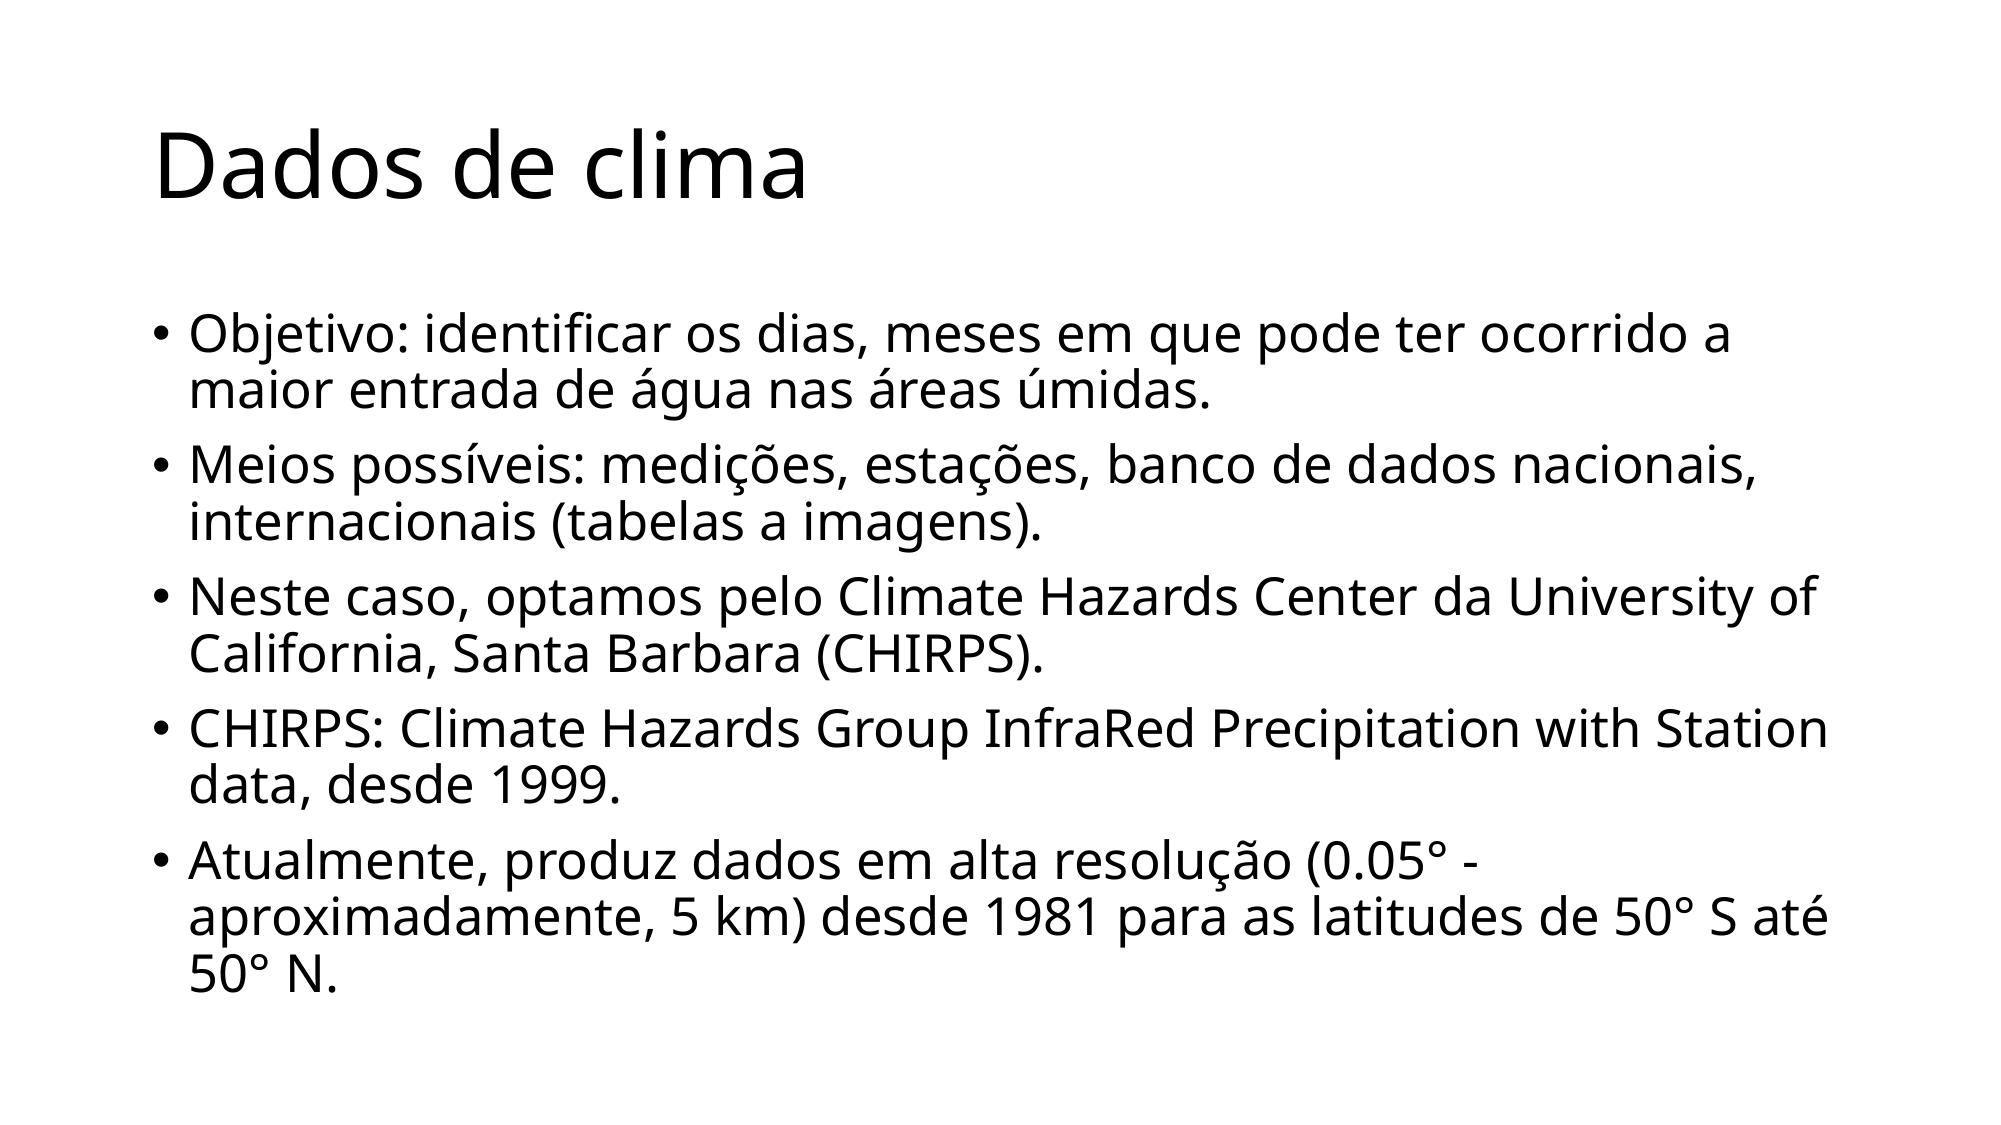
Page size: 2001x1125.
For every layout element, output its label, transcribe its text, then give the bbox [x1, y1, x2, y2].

title Dados de clima [137, 59, 1863, 278]
list Objetivo: identificar os dias, meses em que pode ter ocorrido a maior entrada de água nas áreas úmidas. Meios possíveis: medições, estações, banco de dados nacionais, internacionais (tabelas a imagens). Neste caso, optamos pelo Climate Hazards Center da University of California, Santa Barbara (CHIRPS). CHIRPS: Climate Hazards Group InfraRed Precipitation with Station data, desde 1999. Atualmente, produz dados em alta resolução (0.05° - aproximadamente, 5 km) desde 1981 para as latitudes de 50° S até 50° N. [137, 299, 1863, 1014]
